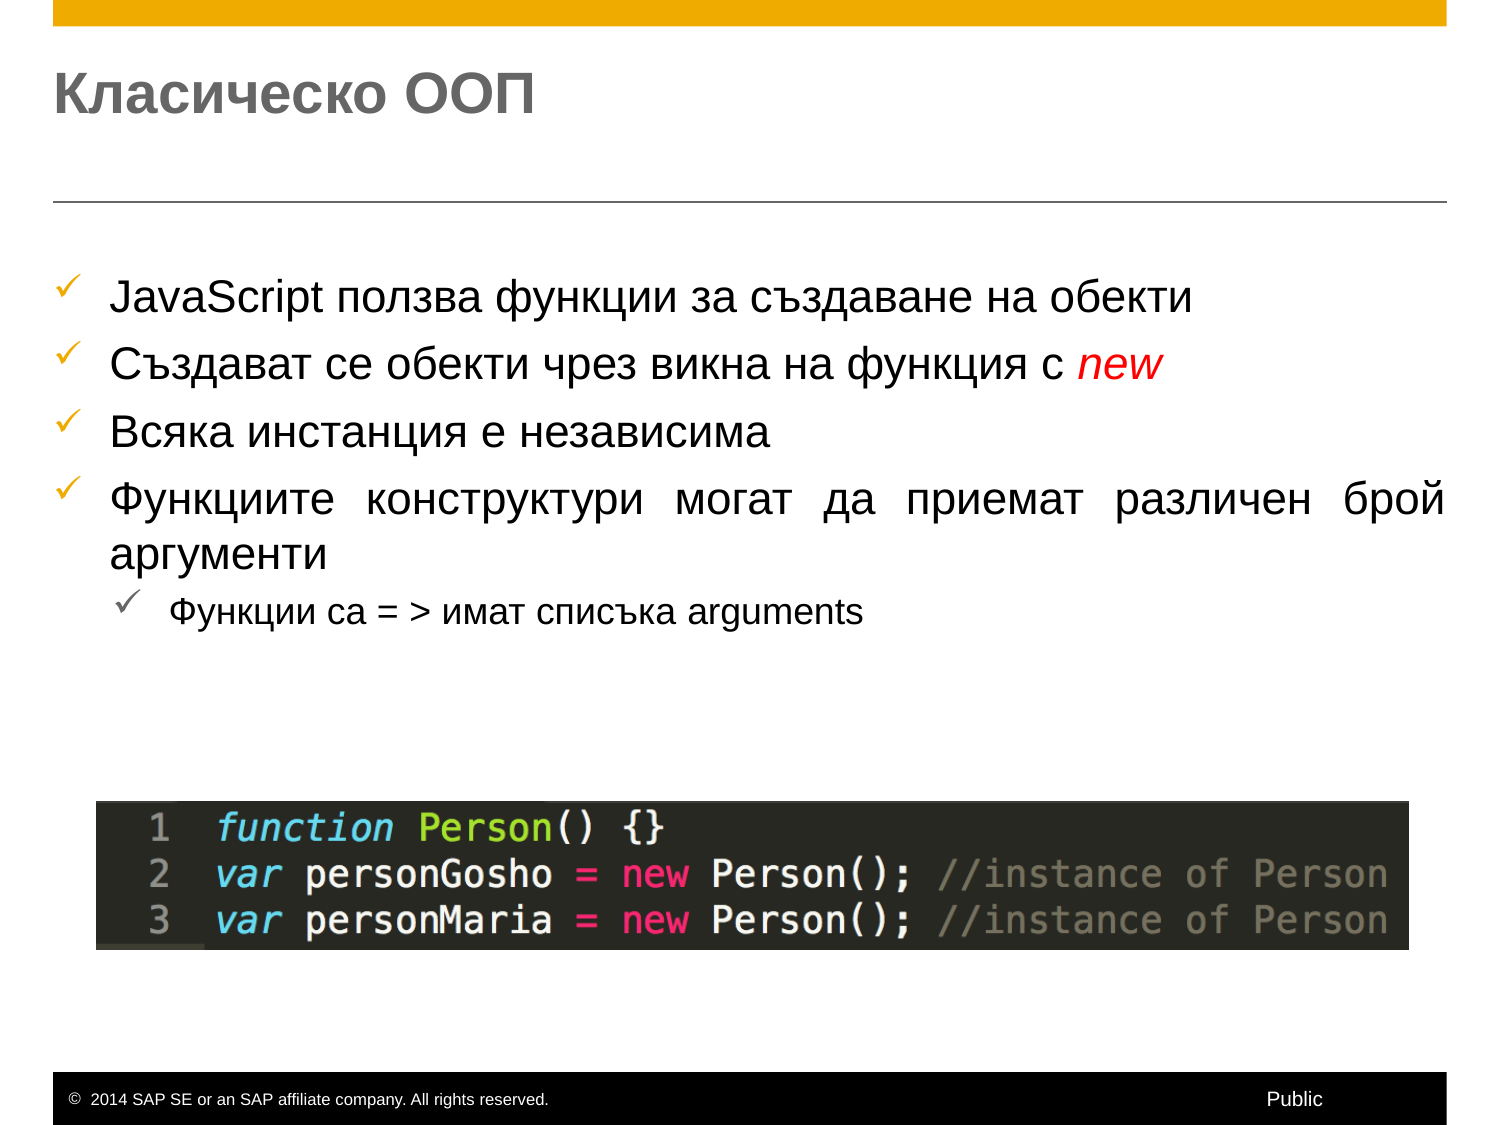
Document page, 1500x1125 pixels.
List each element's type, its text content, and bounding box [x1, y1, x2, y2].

title Класическо ООП [53, 53, 1447, 178]
picture [96, 800, 1410, 950]
list JavaScript ползва функции за създаване на обекти Създават се обекти чрез викна на функция с new Всяка инстанция е независима Функциите конструктури могат да приемат различен брой аргументи Функции са = > имат списъка arguments [53, 266, 1447, 987]
